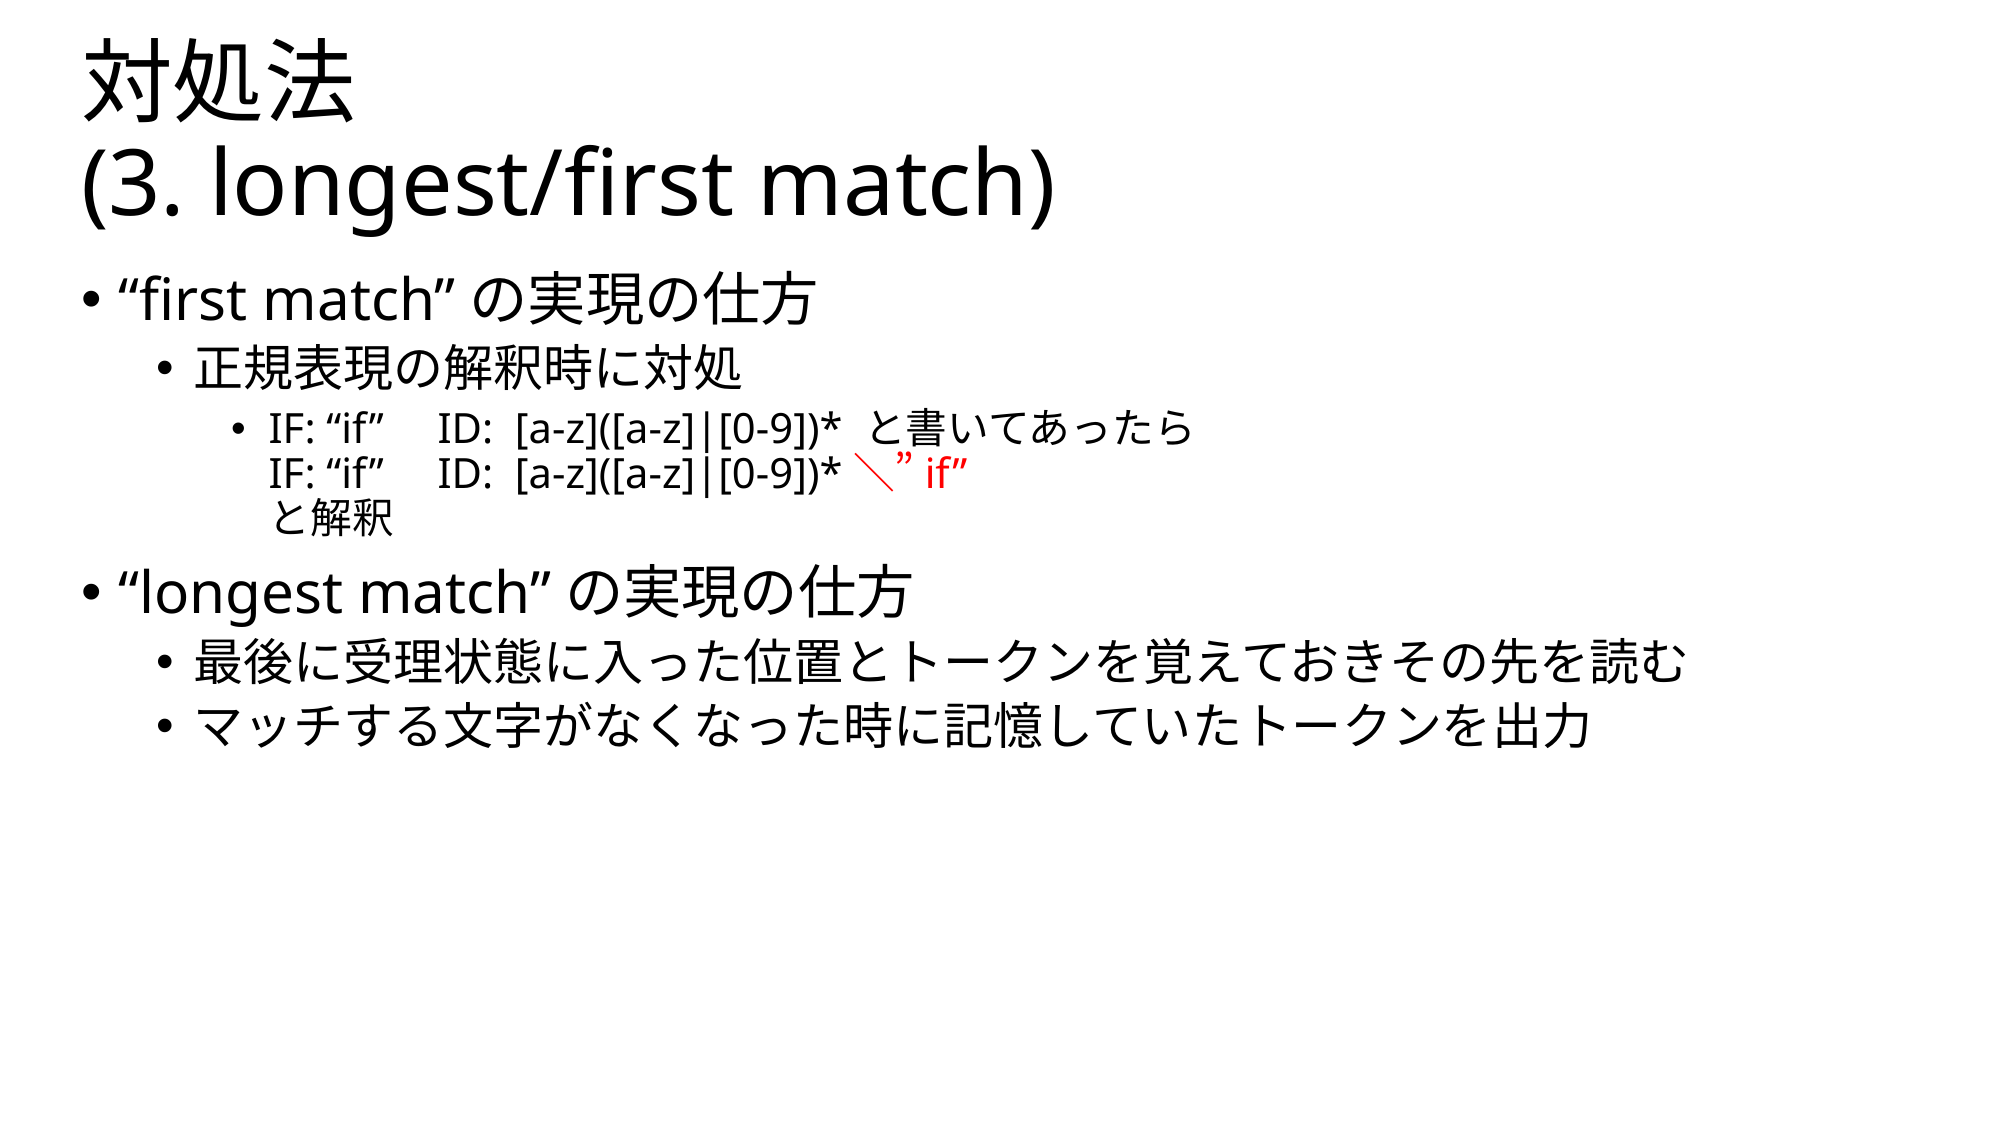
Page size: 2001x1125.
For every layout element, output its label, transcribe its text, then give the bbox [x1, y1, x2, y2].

title 対処法 (3. longest/first match) [66, 27, 1968, 245]
list “first match”の実現の仕方 正規表現の解釈時に対処 IF: “if” ID: [a-z]([a-z]|[0-9])* と書いてあったら IF: “if” ID: [a-z]([a-z]|[0-9])*＼”if” と解釈 “longest match”の実現の仕方 最後に受理状態に入った位置とトークンを覚えておきその先を読む マッチする文字がなくなった時に記憶していたトークンを出力 [66, 262, 1932, 1005]
